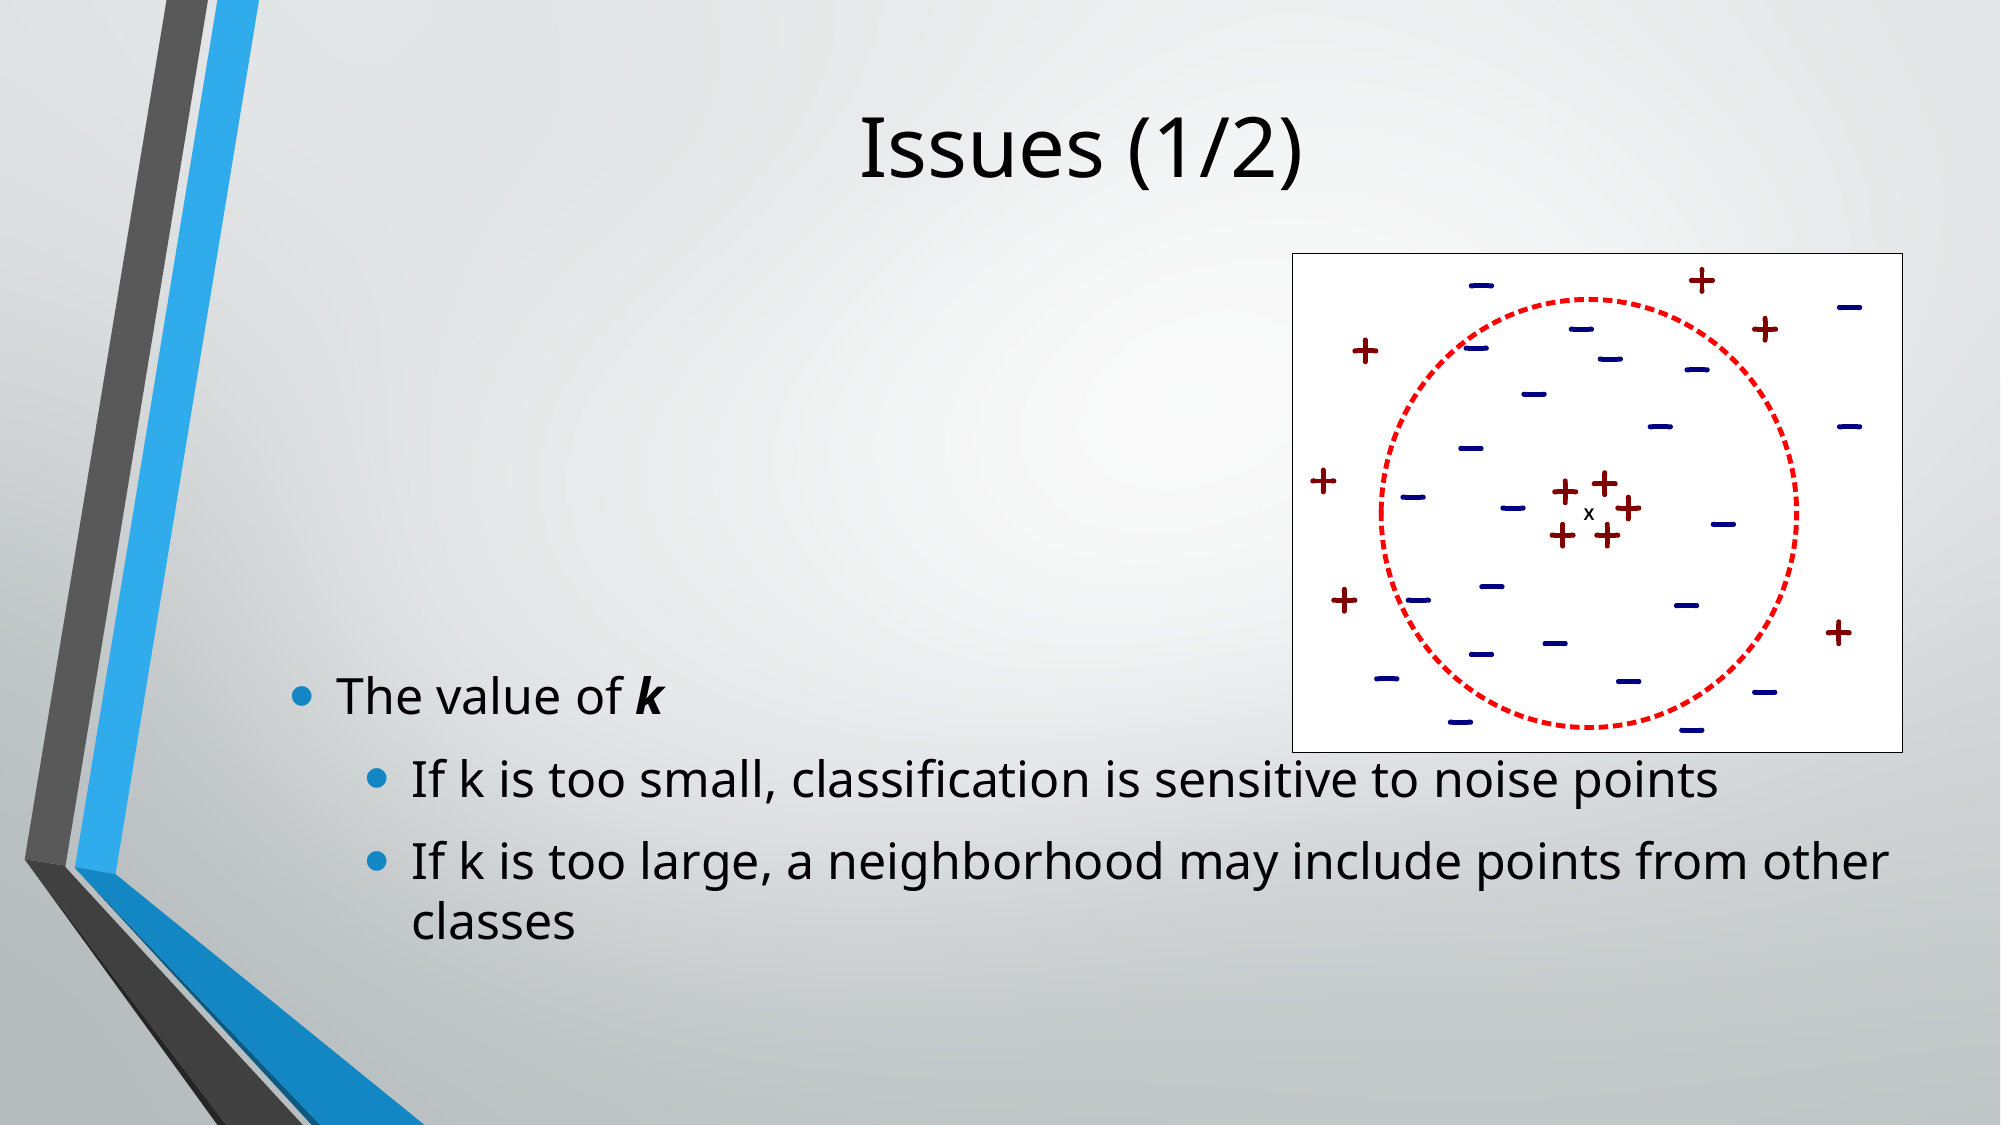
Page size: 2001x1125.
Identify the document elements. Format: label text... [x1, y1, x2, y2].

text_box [1289, 251, 1904, 772]
title Issues (1/2) [259, 0, 1904, 288]
list The value of k If k is too small, classification is sensitive to noise points If k is too large, a neighborhood may include points from other classes [274, 551, 1919, 1064]
